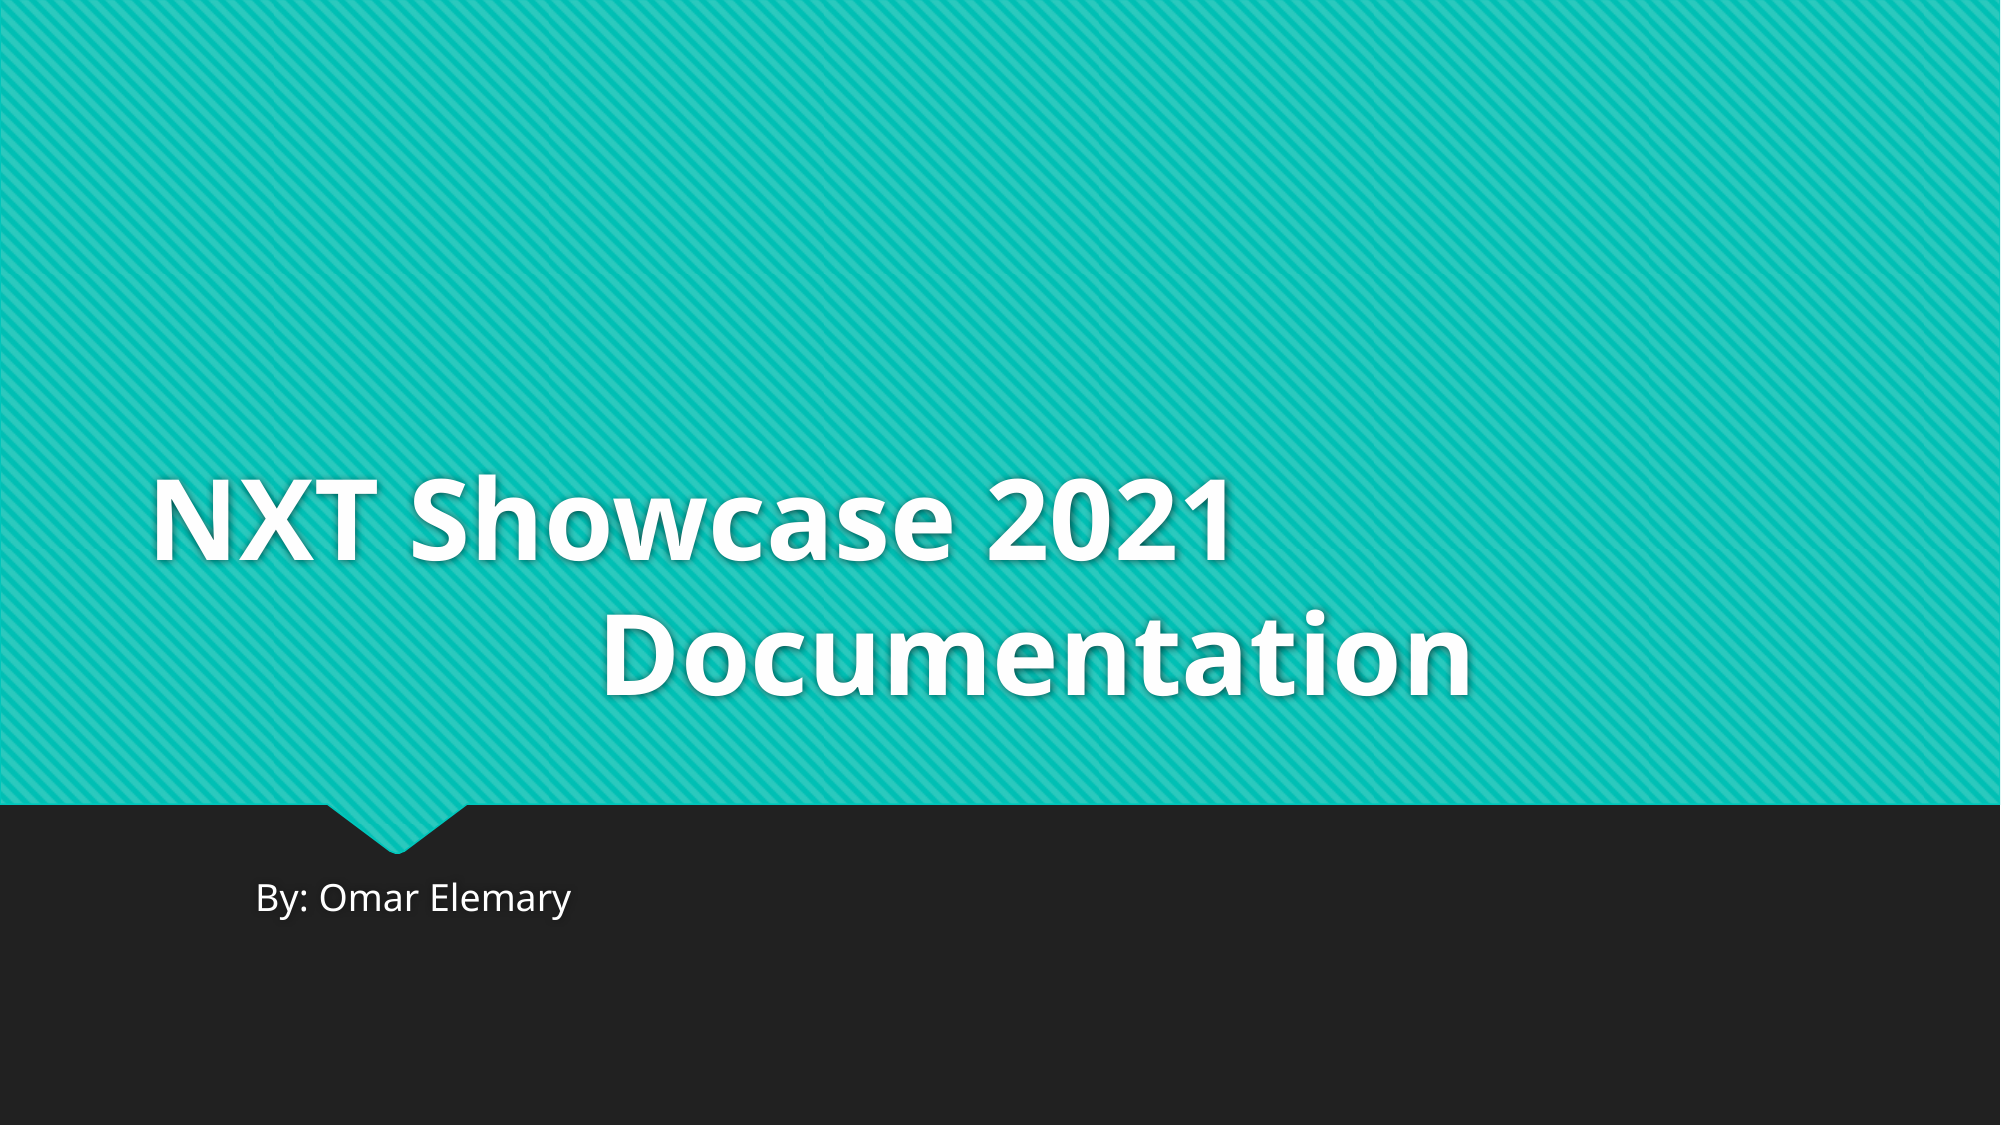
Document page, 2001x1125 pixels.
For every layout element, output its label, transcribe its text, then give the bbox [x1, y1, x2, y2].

title NXT Showcase 2021 Documentation [132, 237, 1868, 726]
subtitle By: Omar Elemary [132, 866, 1868, 938]
